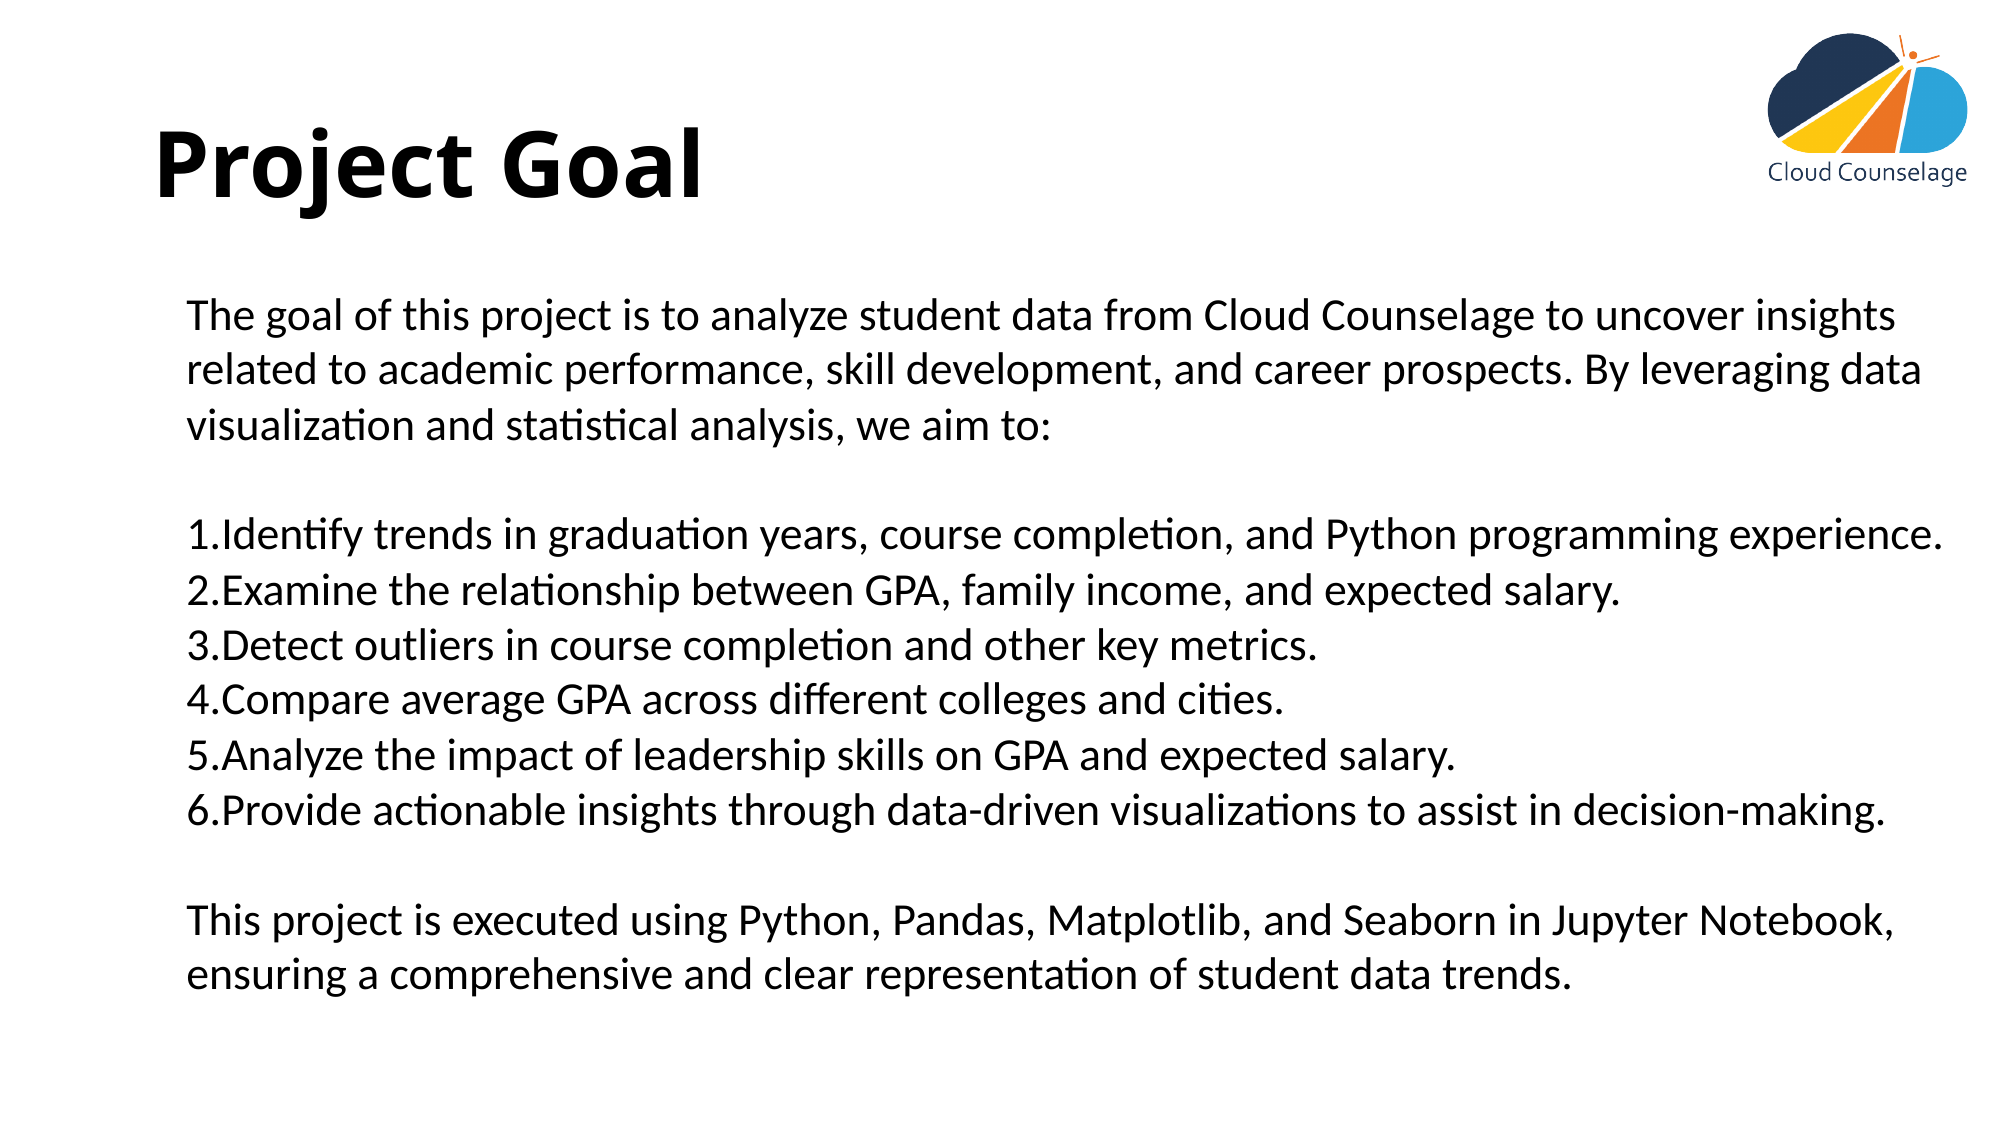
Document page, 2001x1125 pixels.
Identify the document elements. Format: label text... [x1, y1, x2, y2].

text_box The goal of this project is to analyze student data from Cloud Counselage to uncover insights related to academic performance, skill development, and career prospects. By leveraging data visualization and statistical analysis, we aim to: Identify trends in graduation years, course completion, and Python programming experience. Examine the relationship between GPA, family income, and expected salary. Detect outliers in course completion and other key metrics. Compare average GPA across different colleges and cities. Analyze the impact of leadership skills on GPA and expected salary. Provide actionable insights through data-driven visualizations to assist in decision-making. This project is executed using Python, Pandas, Matplotlib, and Seaborn in Jupyter Notebook, ensuring a comprehensive and clear representation of student data trends. [171, 276, 2000, 1052]
title Project Goal [137, 59, 1863, 277]
picture [1767, 33, 1968, 187]
